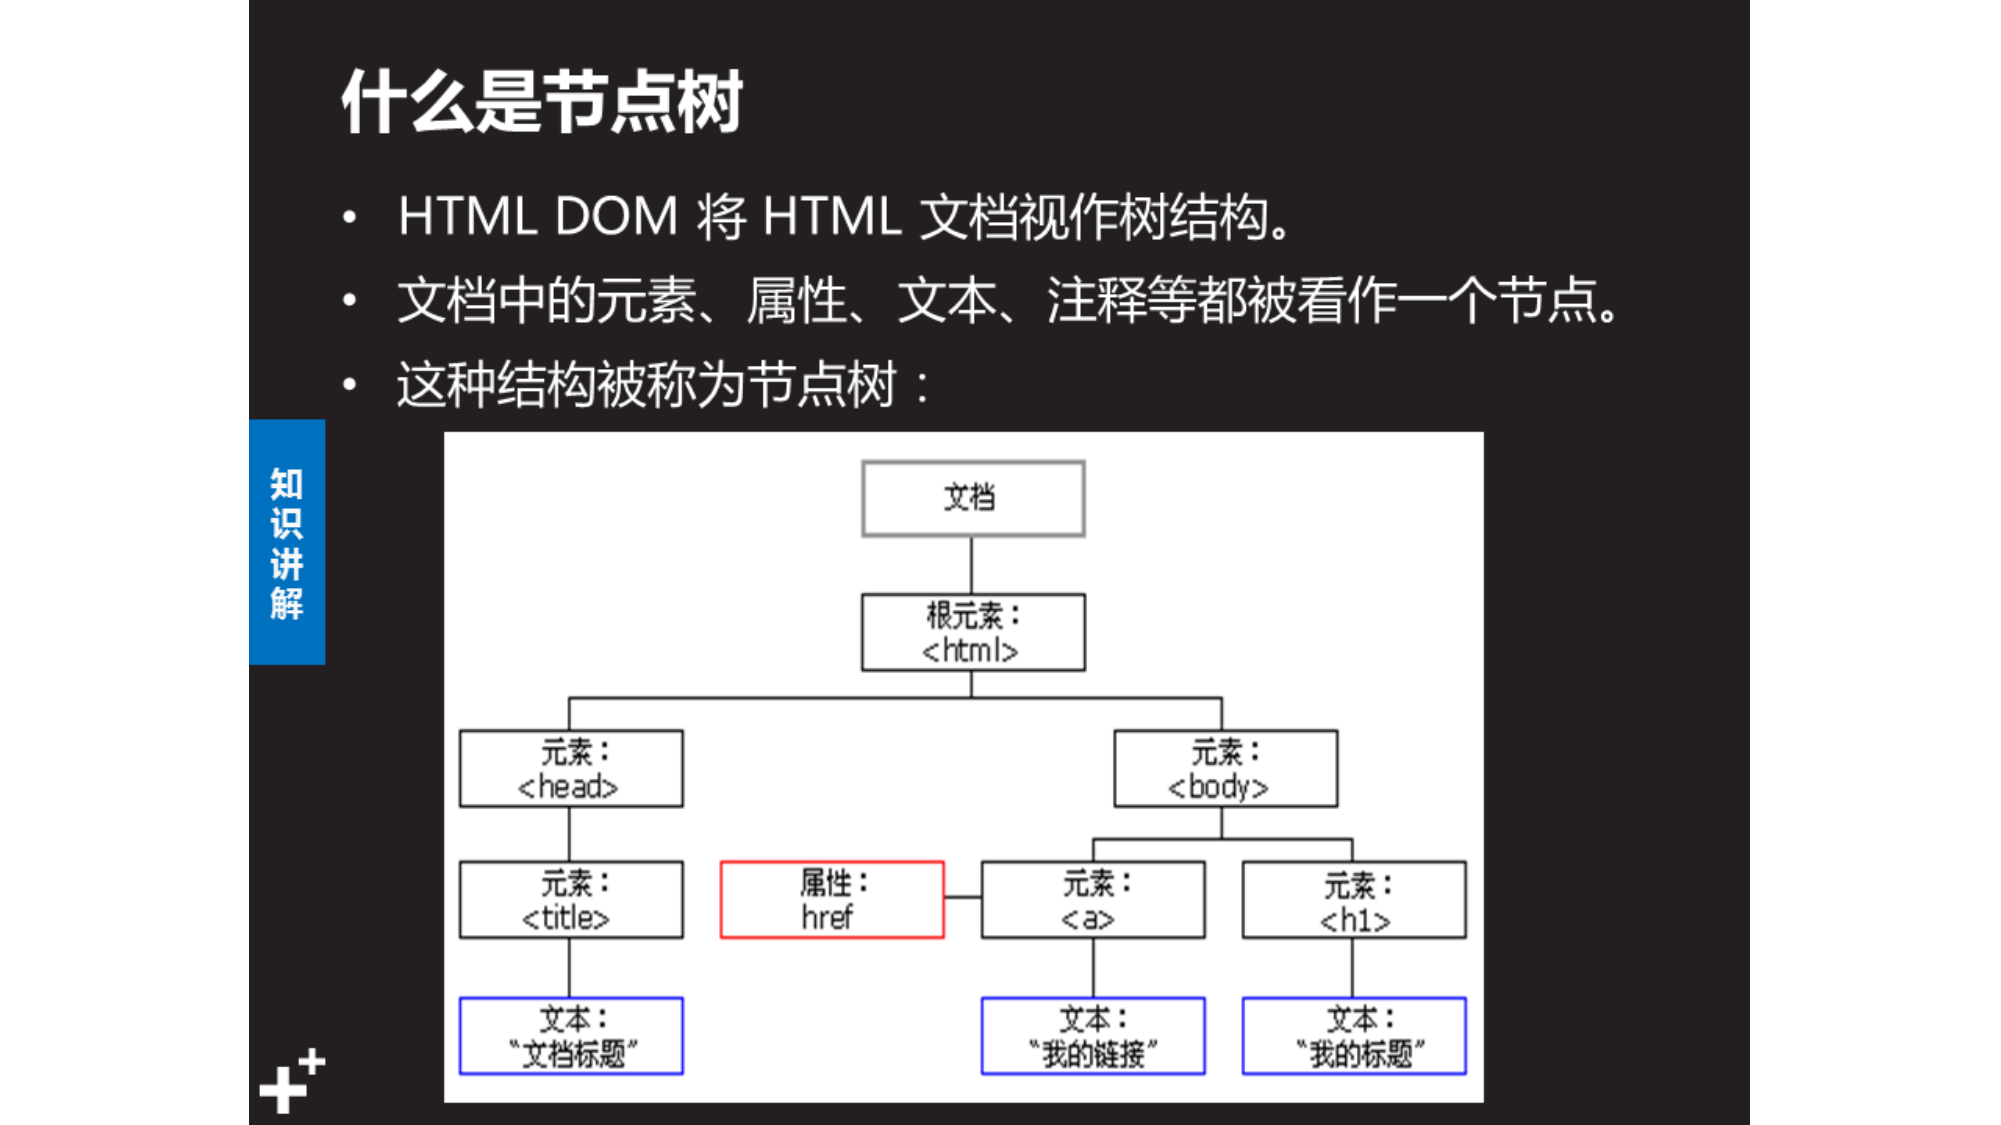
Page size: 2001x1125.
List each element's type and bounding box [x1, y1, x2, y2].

picture [249, 0, 1750, 1125]
